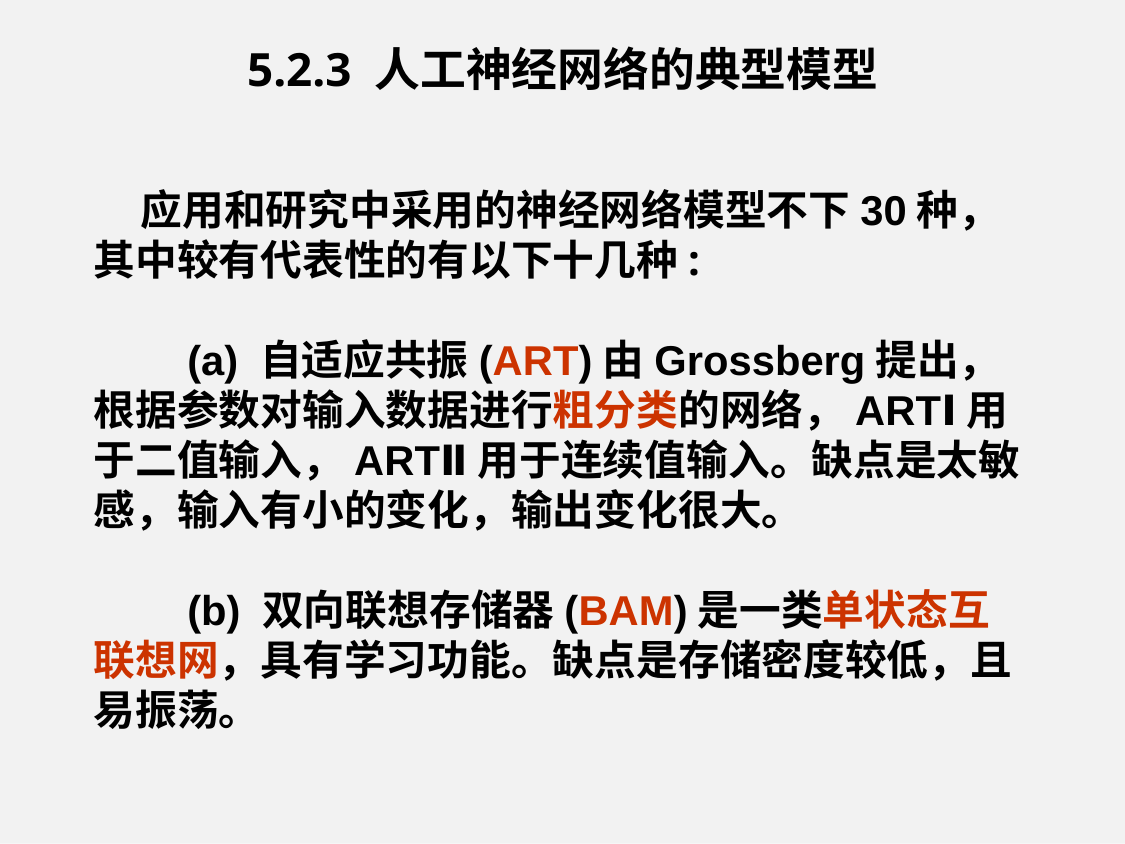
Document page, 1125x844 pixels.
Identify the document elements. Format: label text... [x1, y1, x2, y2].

title 5.2.3 人工神经网络的典型模型 [56, 33, 1069, 127]
text_box 应用和研究中采用的神经网络模型不下30种，其中较有代表性的有以下十几种: (a) 自适应共振(ART)由Grossberg提出，根据参数对输入数据进行粗分类的网络，ARTⅠ用于二值输入，ARTⅡ用于连续值输入。缺点是太敏感，输入有小的变化，输出变化很大。 (b) 双向联想存储器(BAM)是一类单状态互联想网，具有学习功能。缺点是存储密度较低，且易振荡。 [78, 176, 1046, 742]
